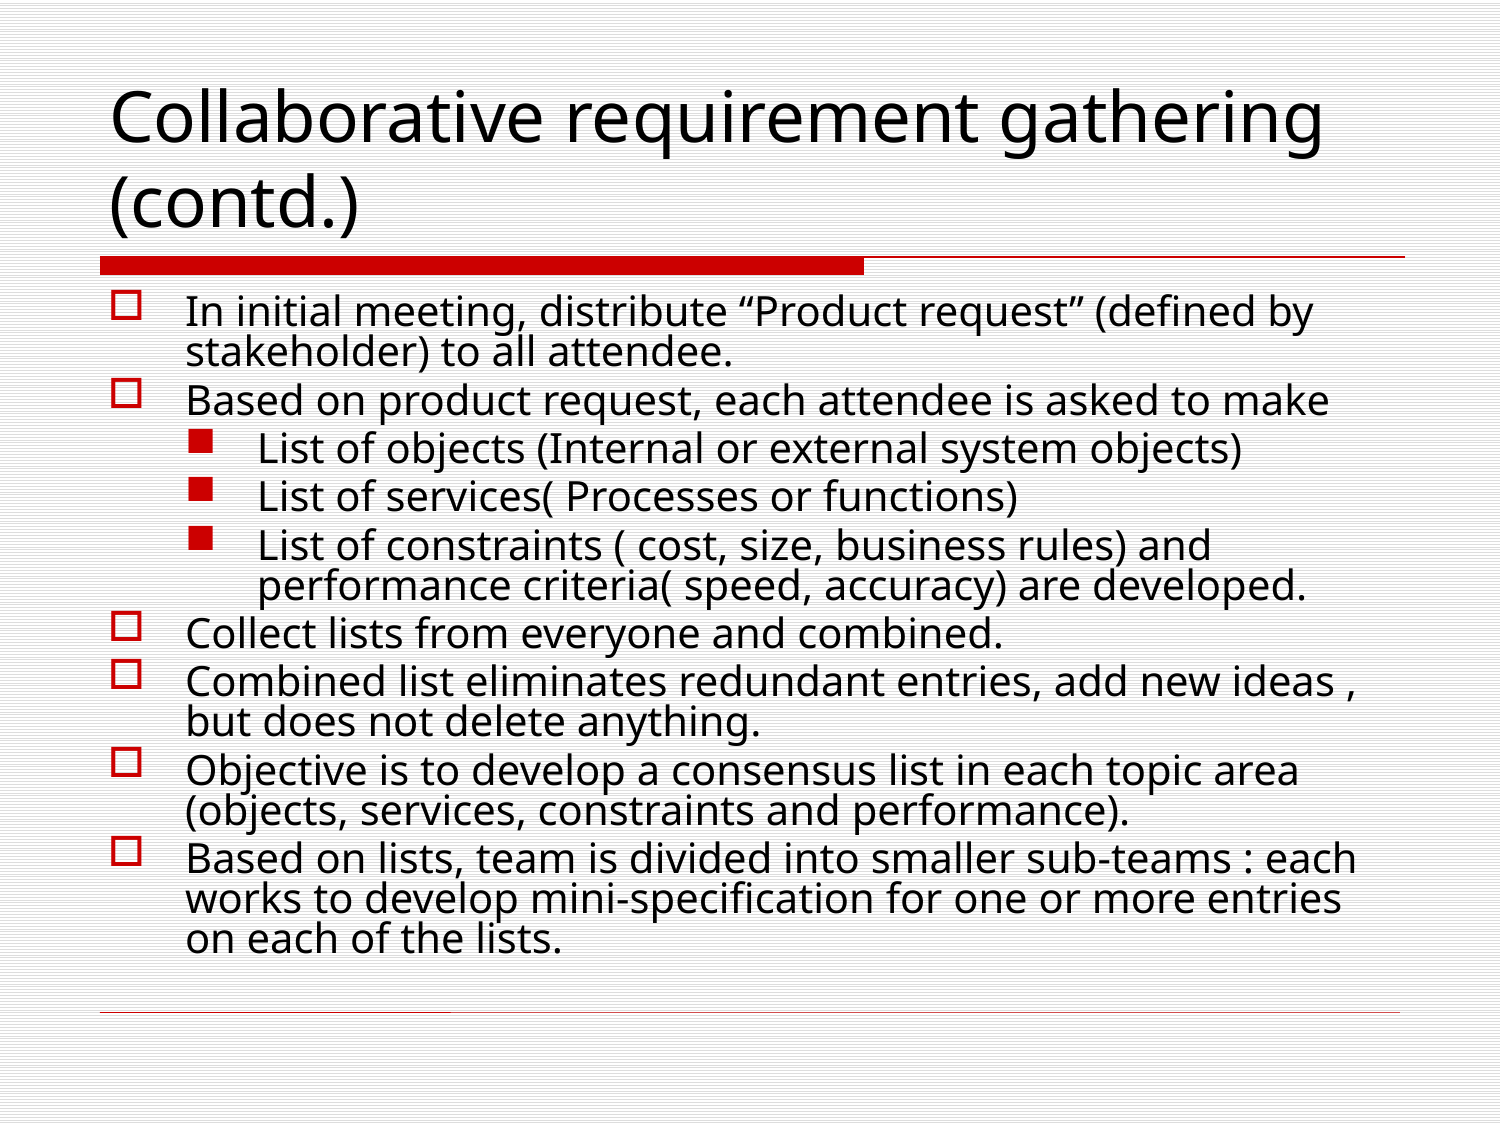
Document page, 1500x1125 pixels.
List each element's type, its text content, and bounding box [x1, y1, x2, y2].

title Collaborative requirement gathering (contd.) [93, 49, 1407, 250]
list In initial meeting, distribute “Product request” (defined by stakeholder) to all attendee. Based on product request, each attendee is asked to make List of objects (Internal or external system objects) List of services( Processes or functions) List of constraints ( cost, size, business rules) and performance criteria( speed, accuracy) are developed. Collect lists from everyone and combined. Combined list eliminates redundant entries, add new ideas , but does not delete anything. Objective is to develop a consensus list in each topic area (objects, services, constraints and performance). Based on lists, team is divided into smaller sub-teams : each works to develop mini-specification for one or more entries on each of the lists. [92, 287, 1406, 988]
